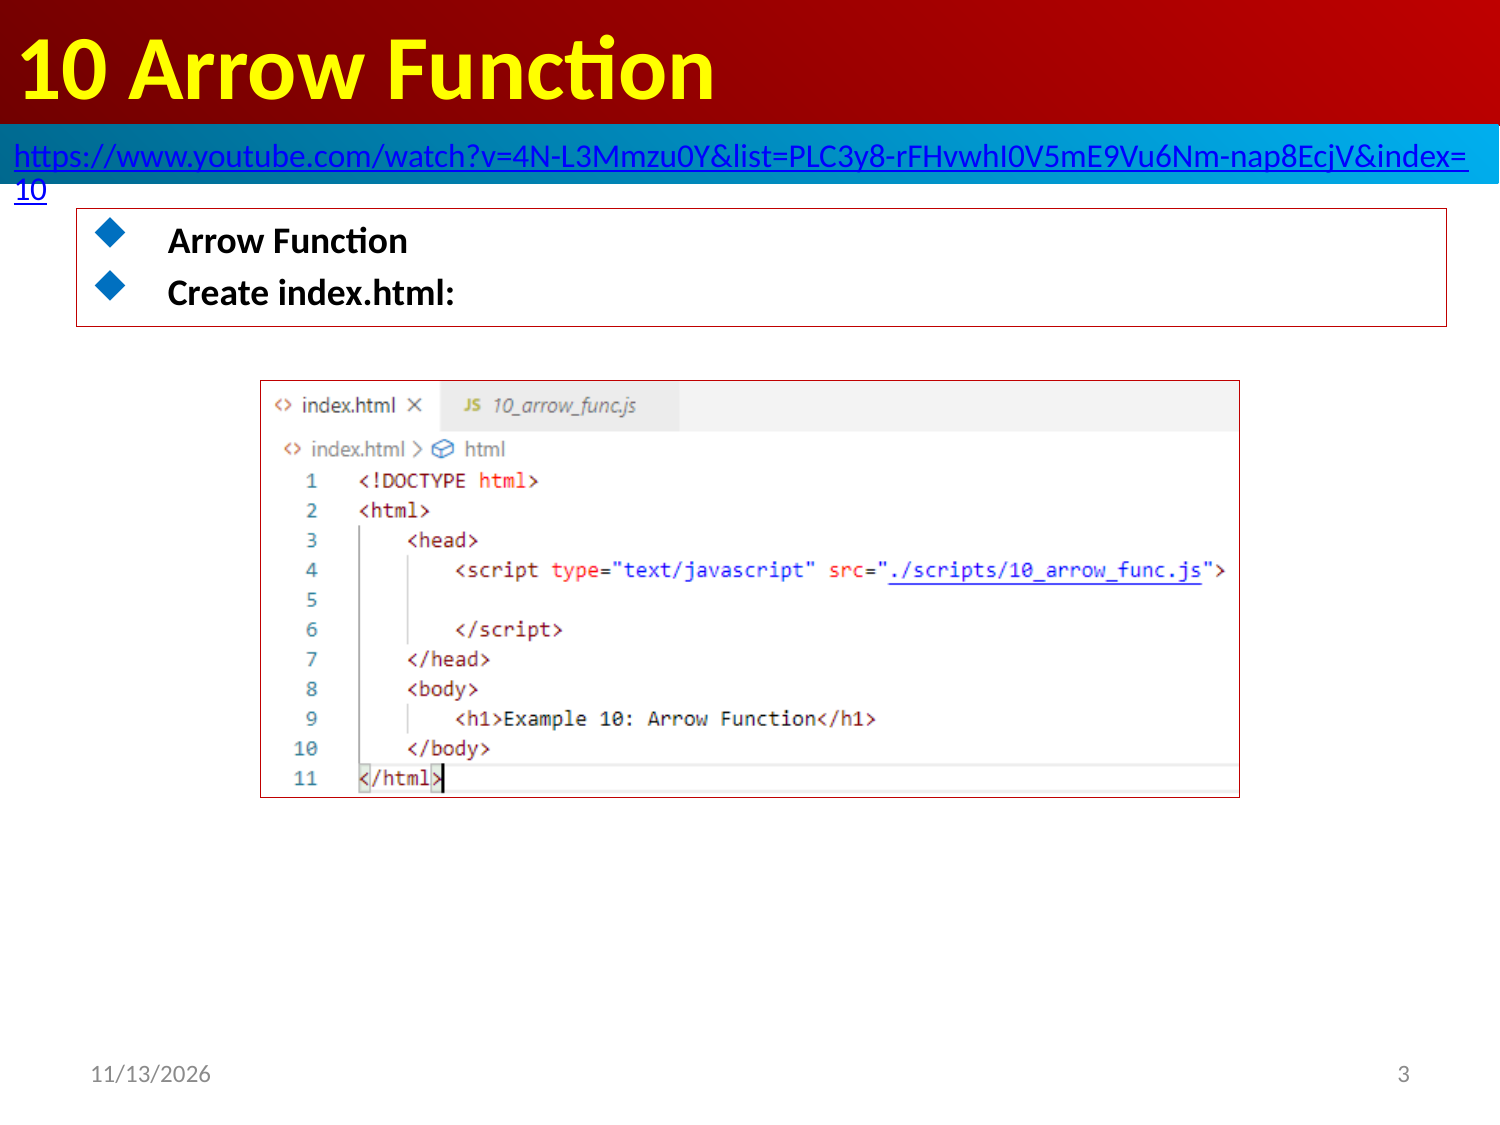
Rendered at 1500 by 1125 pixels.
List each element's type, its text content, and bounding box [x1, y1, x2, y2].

subtitle Arrow Function Create index.html: [76, 208, 1447, 327]
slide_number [75, 1042, 425, 1103]
title 10 Arrow Function [0, 0, 1500, 126]
picture [260, 380, 1240, 799]
slide_number 3 [1074, 1042, 1425, 1103]
text_box https://www.youtube.com/watch?v=4N-L3Mmzu0Y&list=PLC3y8-rFHvwhI0V5mE9Vu6Nm-nap8EcjV&index=10 [0, 124, 1499, 184]
